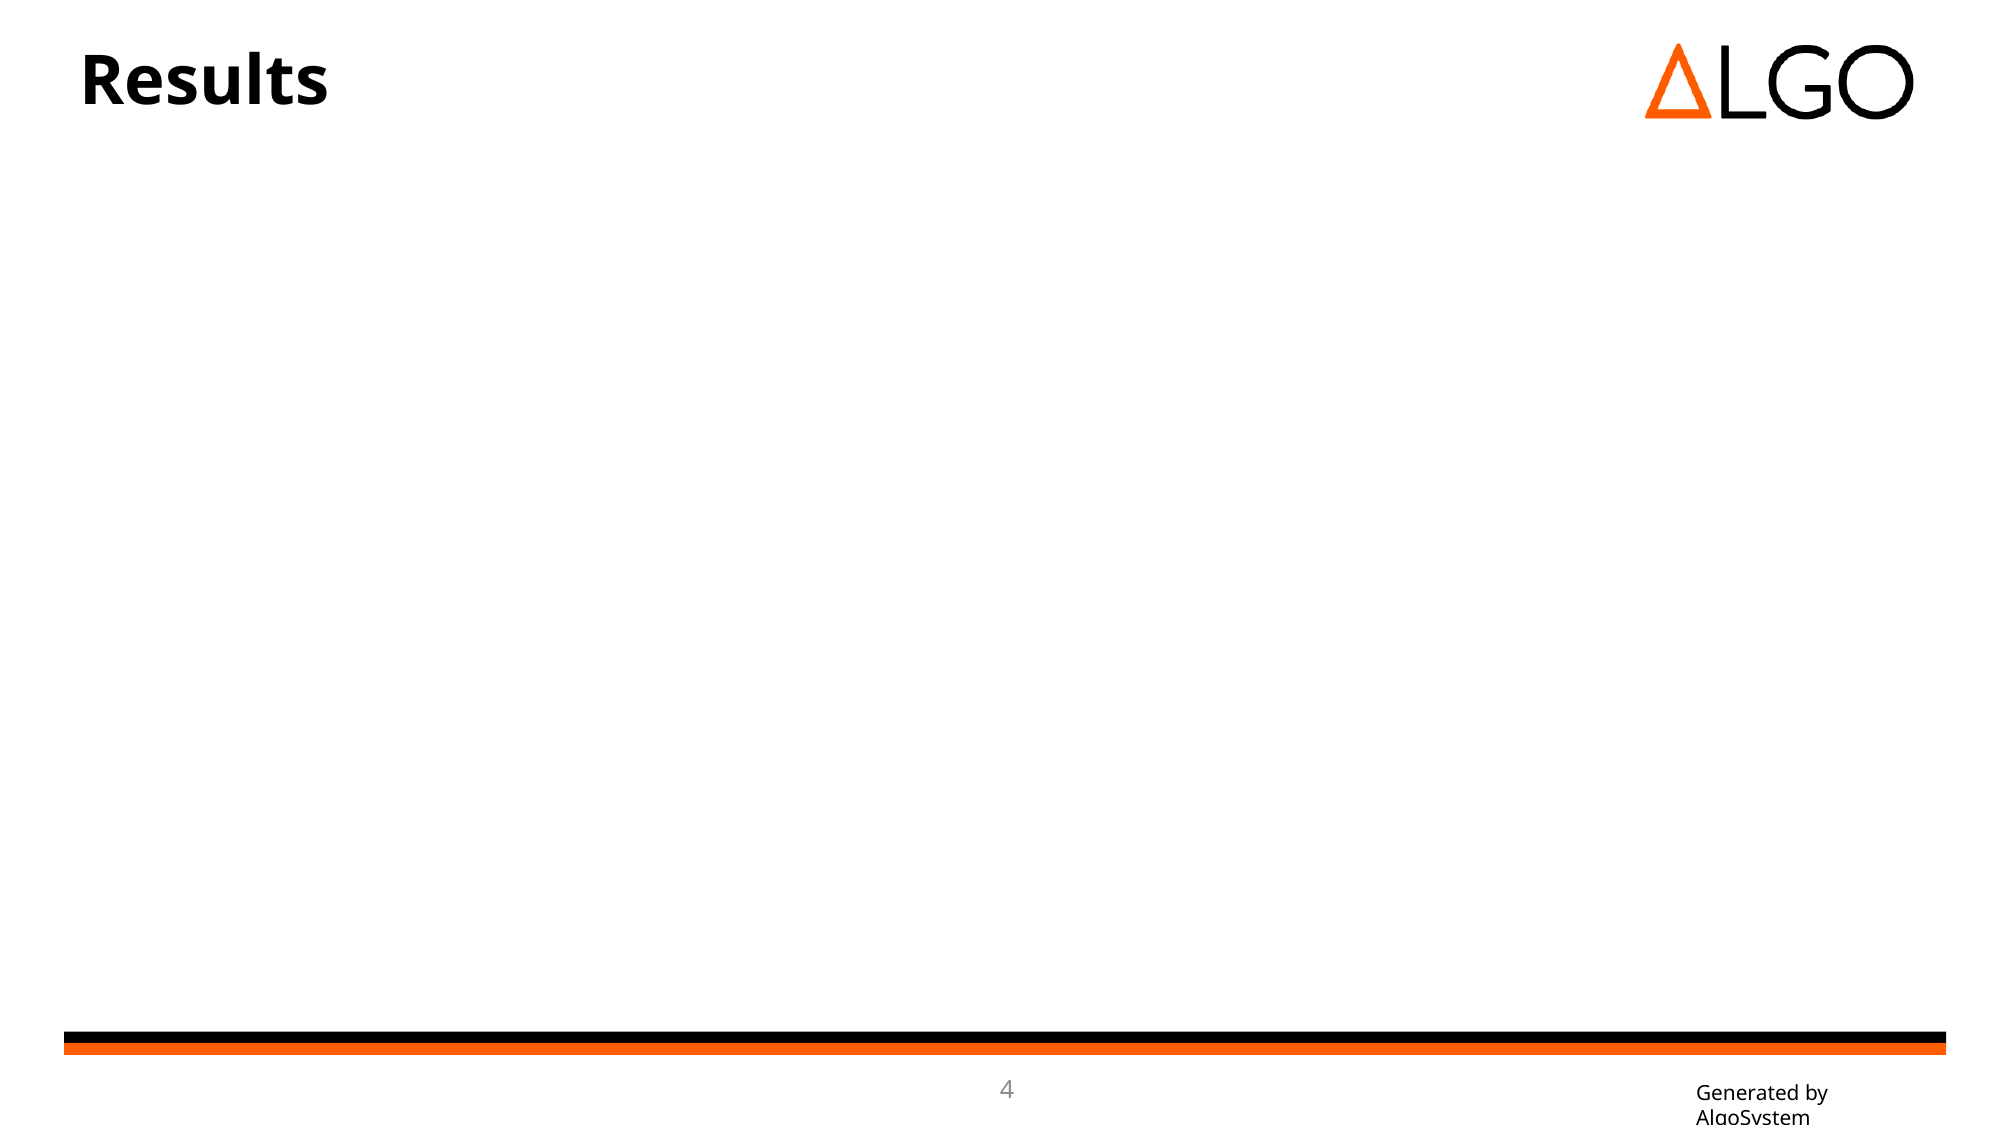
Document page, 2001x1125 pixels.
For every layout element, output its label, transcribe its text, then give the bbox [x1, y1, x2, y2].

picture [1621, 30, 1936, 133]
text_box Generated by AlgoSystem [1681, 1071, 1959, 1125]
slide_number 4 [944, 1060, 1030, 1121]
title Results [64, 37, 1790, 127]
